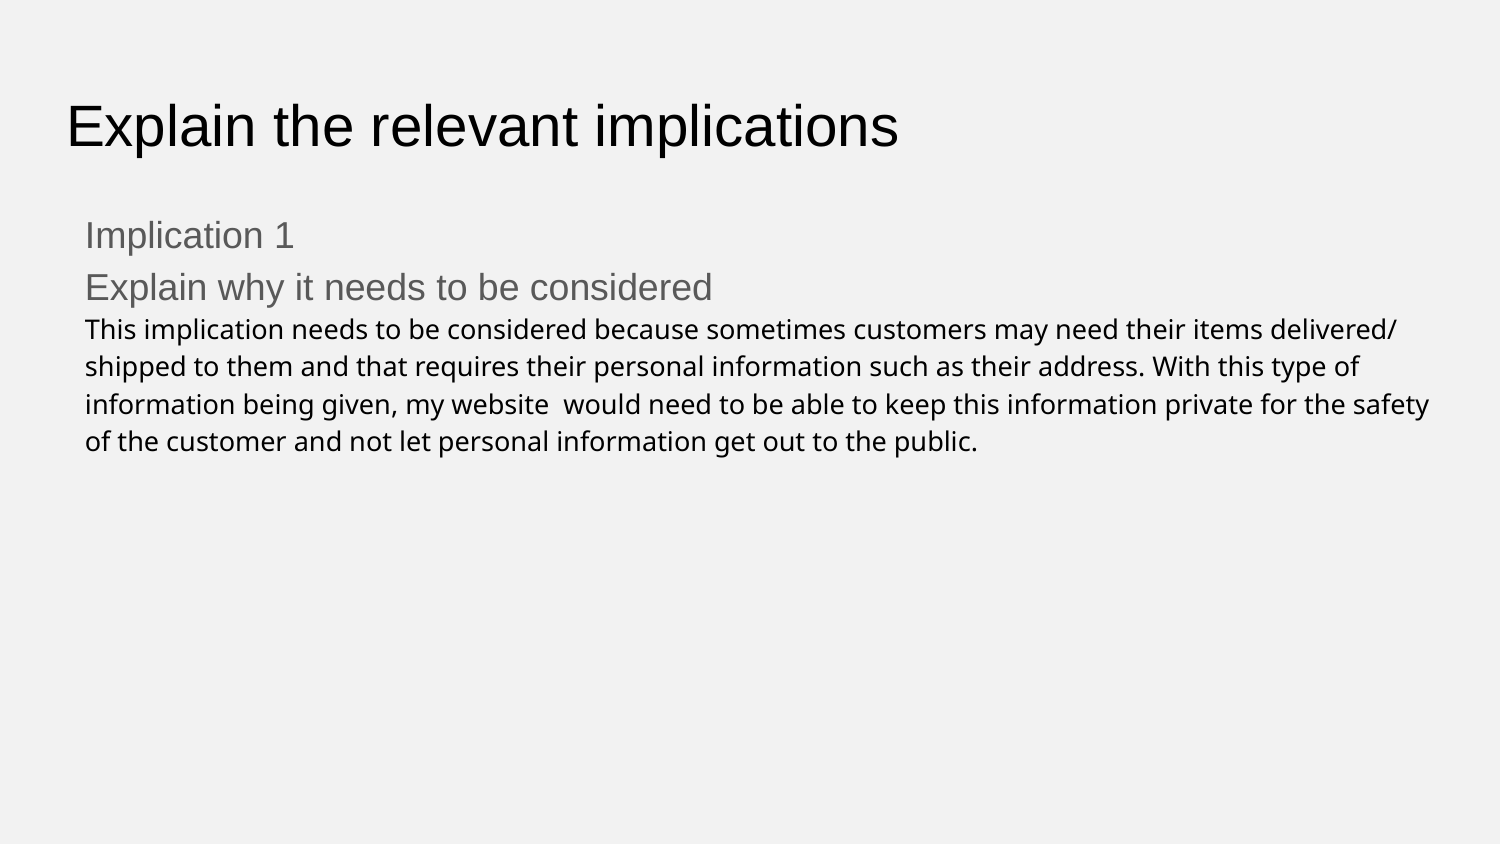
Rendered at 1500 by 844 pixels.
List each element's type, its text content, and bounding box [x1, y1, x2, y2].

title Explain the relevant implications [51, 72, 1449, 167]
list Implication 1 Explain why it needs to be considered This implication needs to be considered because sometimes customers may need their items delivered/ shipped to them and that requires their personal information such as their address. With this type of information being given, my website would need to be able to keep this information private for the safety of the customer and not let personal information get out to the public. [51, 189, 1449, 750]
